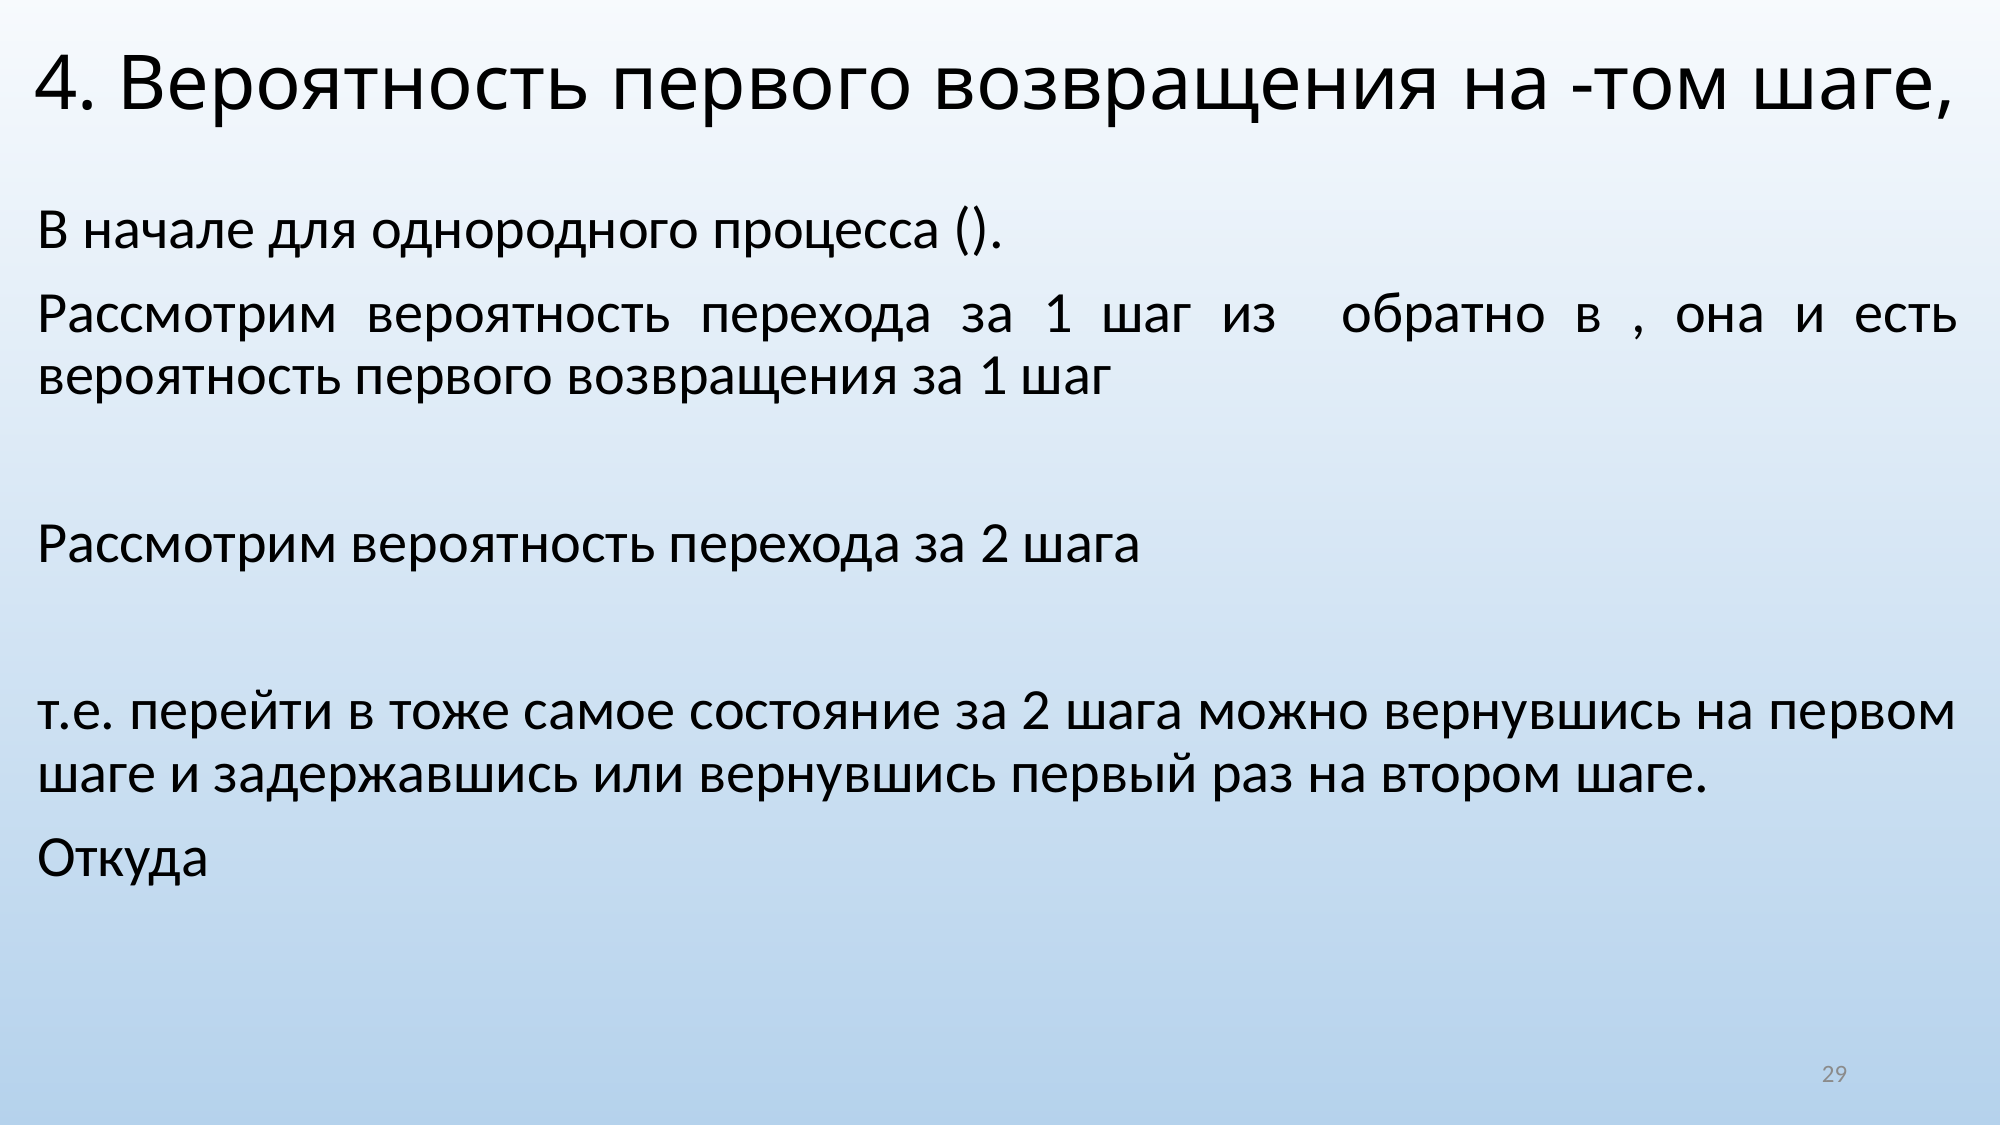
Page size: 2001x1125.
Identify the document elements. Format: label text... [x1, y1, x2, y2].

slide_number 29 [1412, 1042, 1863, 1103]
